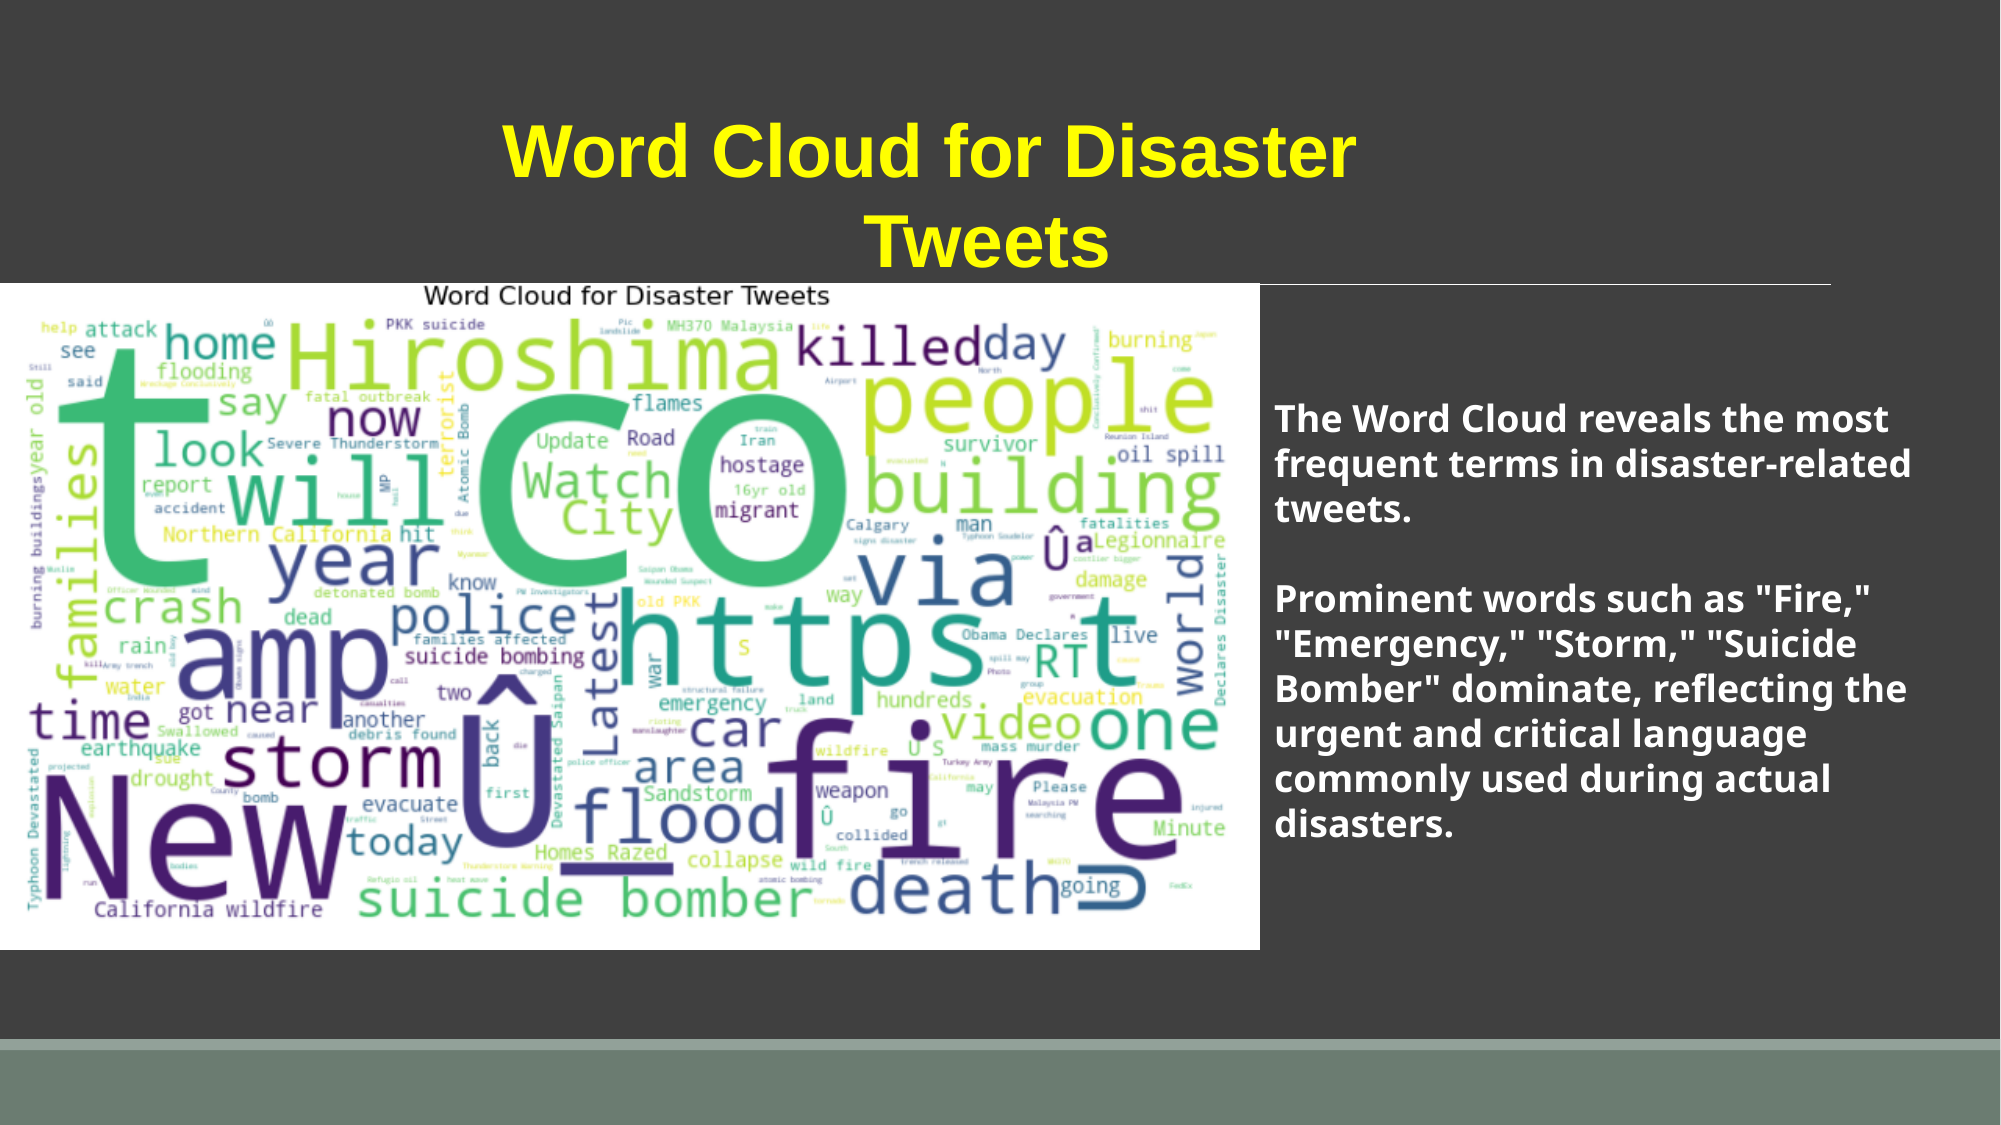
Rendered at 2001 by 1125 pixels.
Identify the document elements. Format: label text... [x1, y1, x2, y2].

text_box The Word Cloud reveals the most frequent terms in disaster-related tweets. Prominent words such as "Fire," "Emergency," "Storm," "Suicide Bomber" dominate, reflecting the urgent and critical language commonly used during actual disasters. [1263, 387, 2000, 853]
picture [0, 283, 1260, 950]
title Word Cloud for Disaster Tweets [500, 99, 1600, 290]
